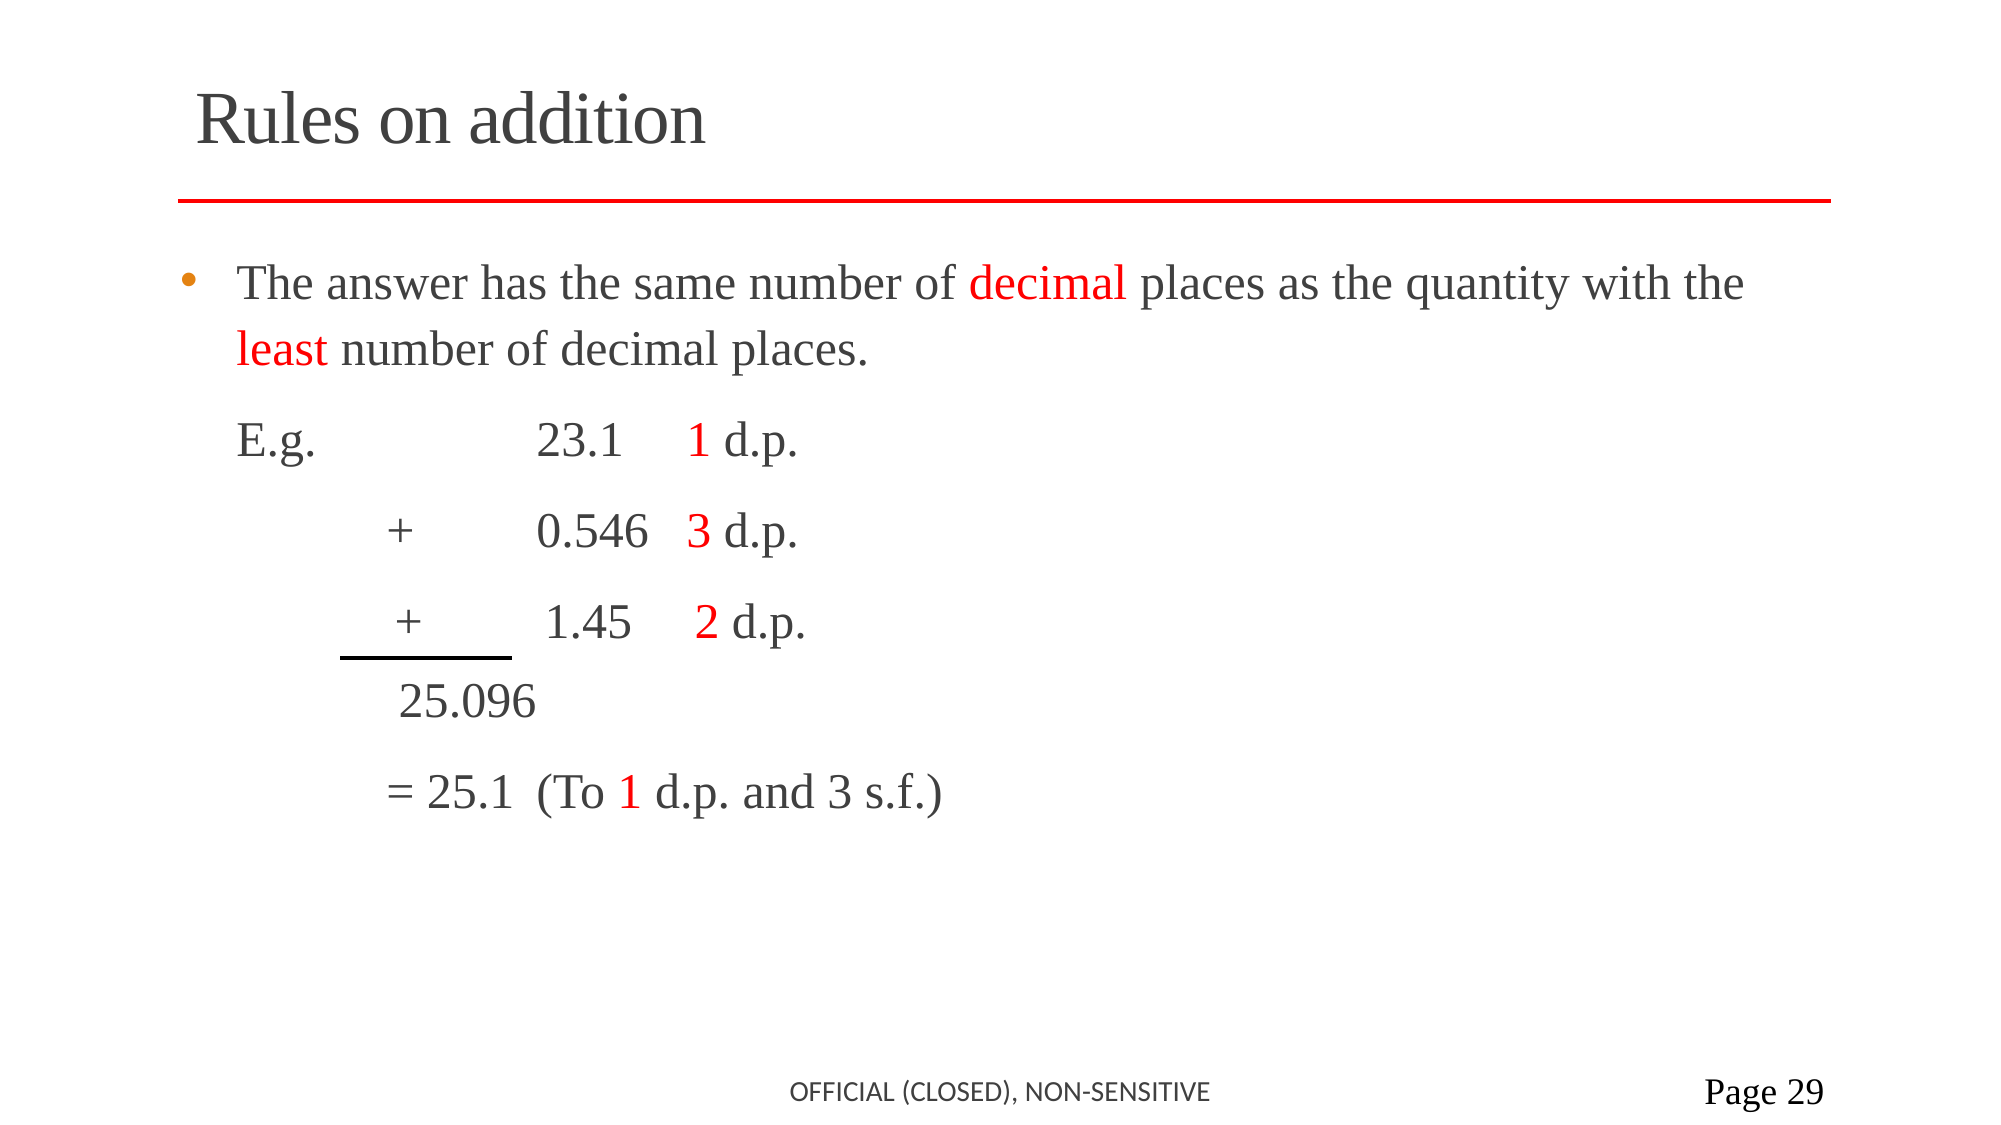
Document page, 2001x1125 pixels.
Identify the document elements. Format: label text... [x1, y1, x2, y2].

list The answer has the same number of decimal places as the quantity with the least number of decimal places. E.g. 23.1 1 d.p. + 0.546 3 d.p. + 1.45 2 d.p. 25.096 = 25.1 (To 1 d.p. and 3 s.f.) [180, 236, 1834, 1004]
slide_number Page 29 [1624, 1059, 1840, 1120]
footer Official (closed), Non-sensitive [604, 1059, 1396, 1120]
title Rules on addition [180, 47, 1830, 195]
